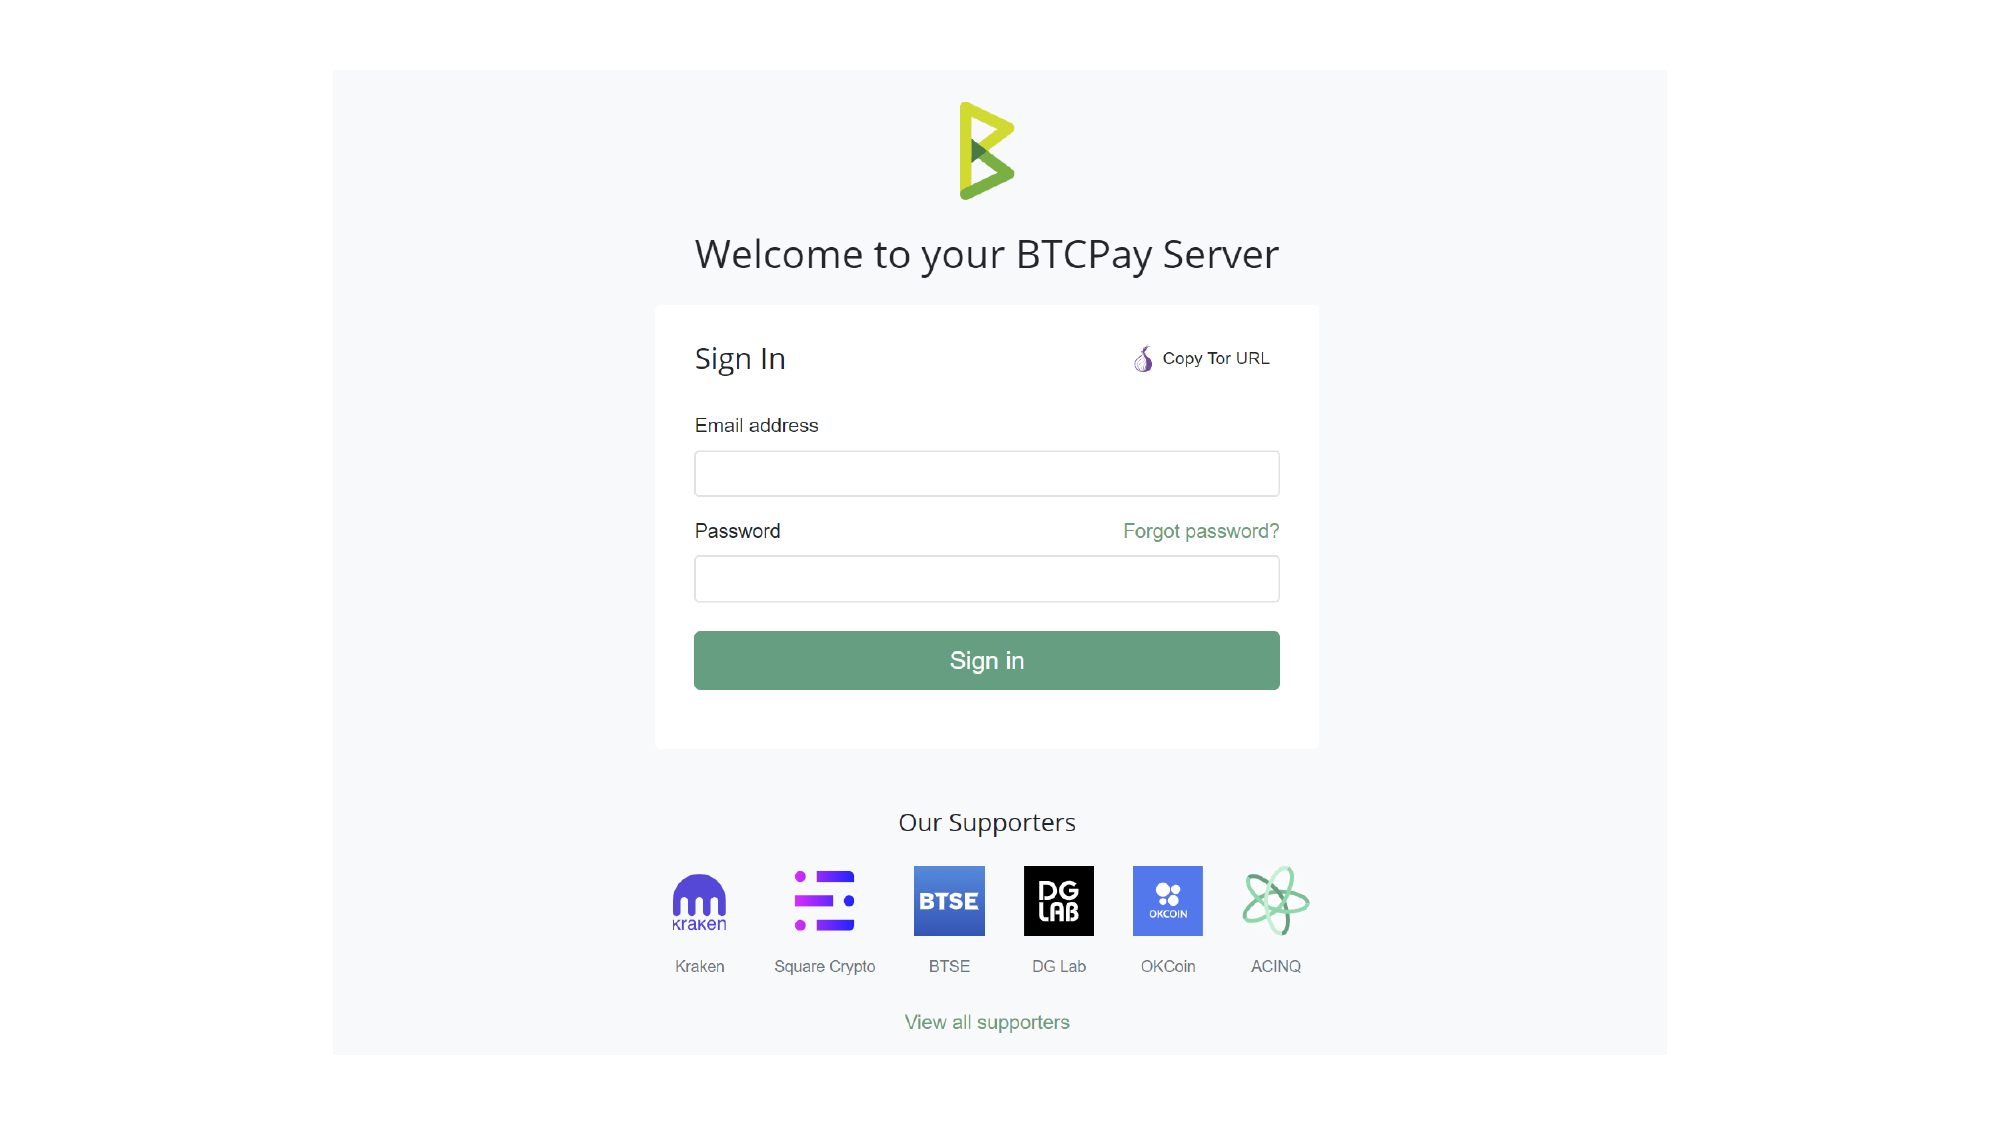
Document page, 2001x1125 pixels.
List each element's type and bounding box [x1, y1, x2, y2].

picture [333, 70, 1667, 1055]
